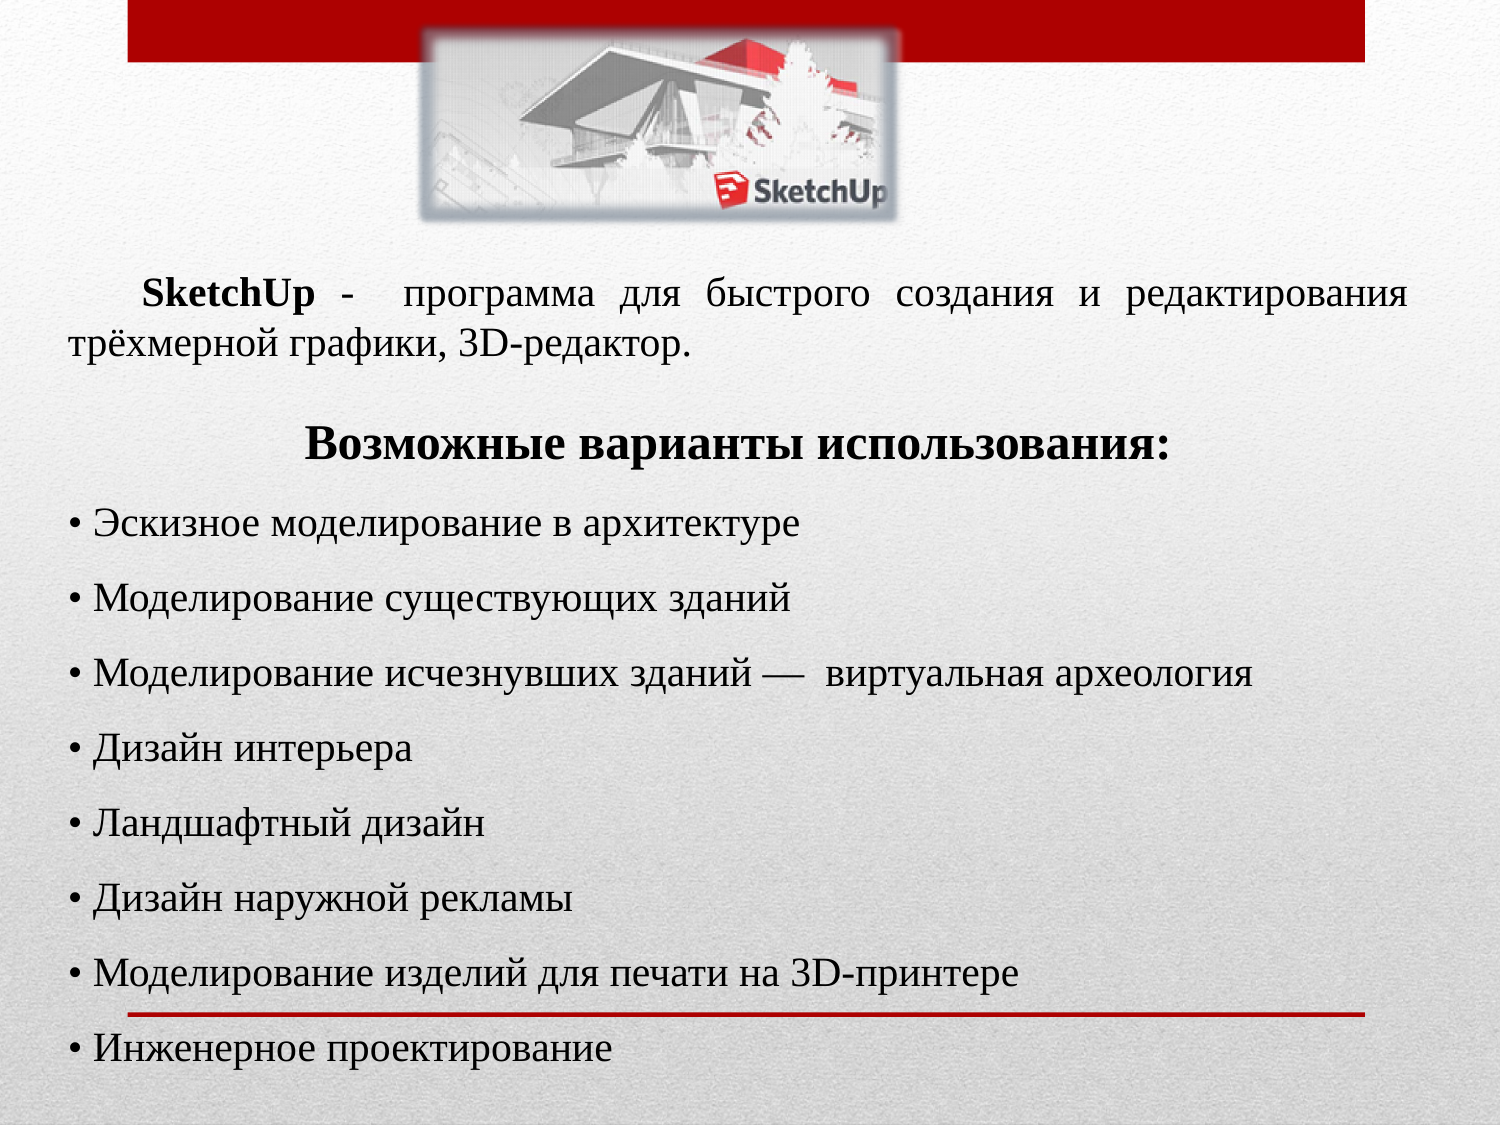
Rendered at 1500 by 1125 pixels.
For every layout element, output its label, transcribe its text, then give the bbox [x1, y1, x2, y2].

text_box SketchUp - программа для быстрого создания и редактирования трёхмерной графики, 3D-редактор. Возможные варианты использования: • Эскизное моделирование в архитектуре • Моделирование существующих зданий • Моделирование исчезнувших зданий — виртуальная археология • Дизайн интерьера • Ландшафтный дизайн • Дизайн наружной рекламы • Моделирование изделий для печати на 3D-принтере • Инженерное проектирование [53, 257, 1424, 1078]
picture [424, 30, 892, 216]
